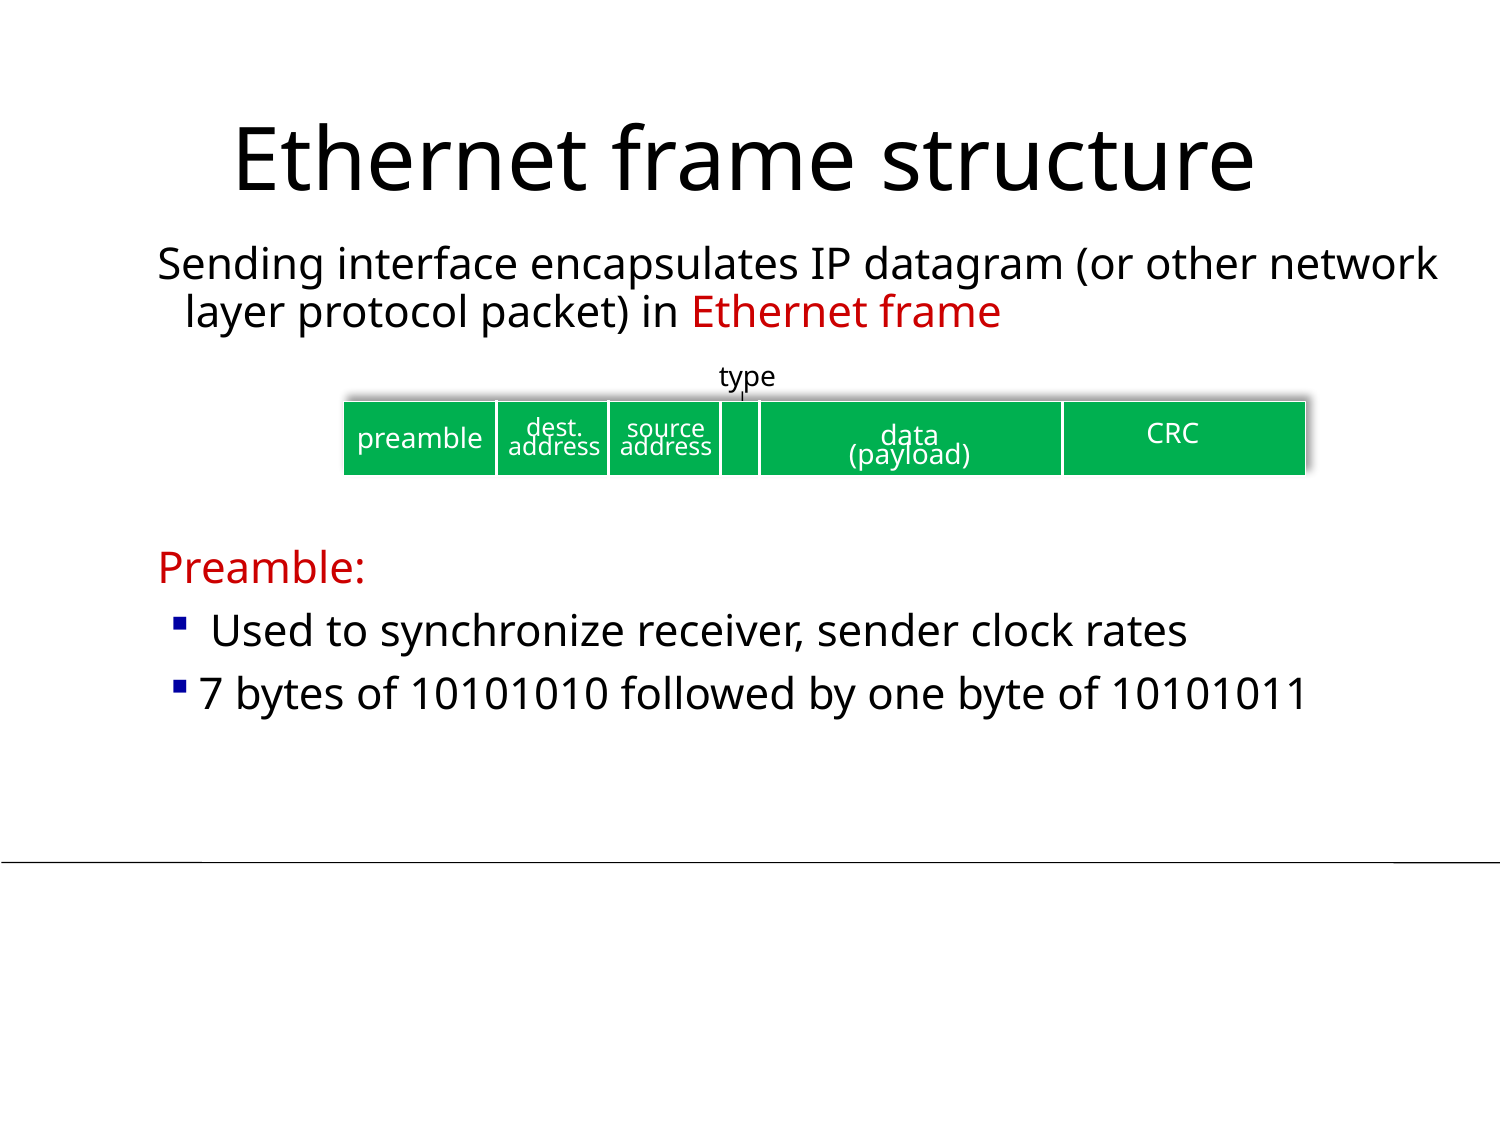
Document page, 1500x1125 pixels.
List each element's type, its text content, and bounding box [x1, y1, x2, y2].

title Ethernet frame structure [98, 107, 1393, 218]
text_box Preamble: Used to synchronize receiver, sender clock rates 7 bytes of 10101010 followed by one byte of 10101011 [129, 540, 1500, 1075]
text_box Sending interface encapsulates IP datagram (or other network layer protocol packet) in Ethernet frame [129, 236, 1500, 512]
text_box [337, 350, 1306, 487]
